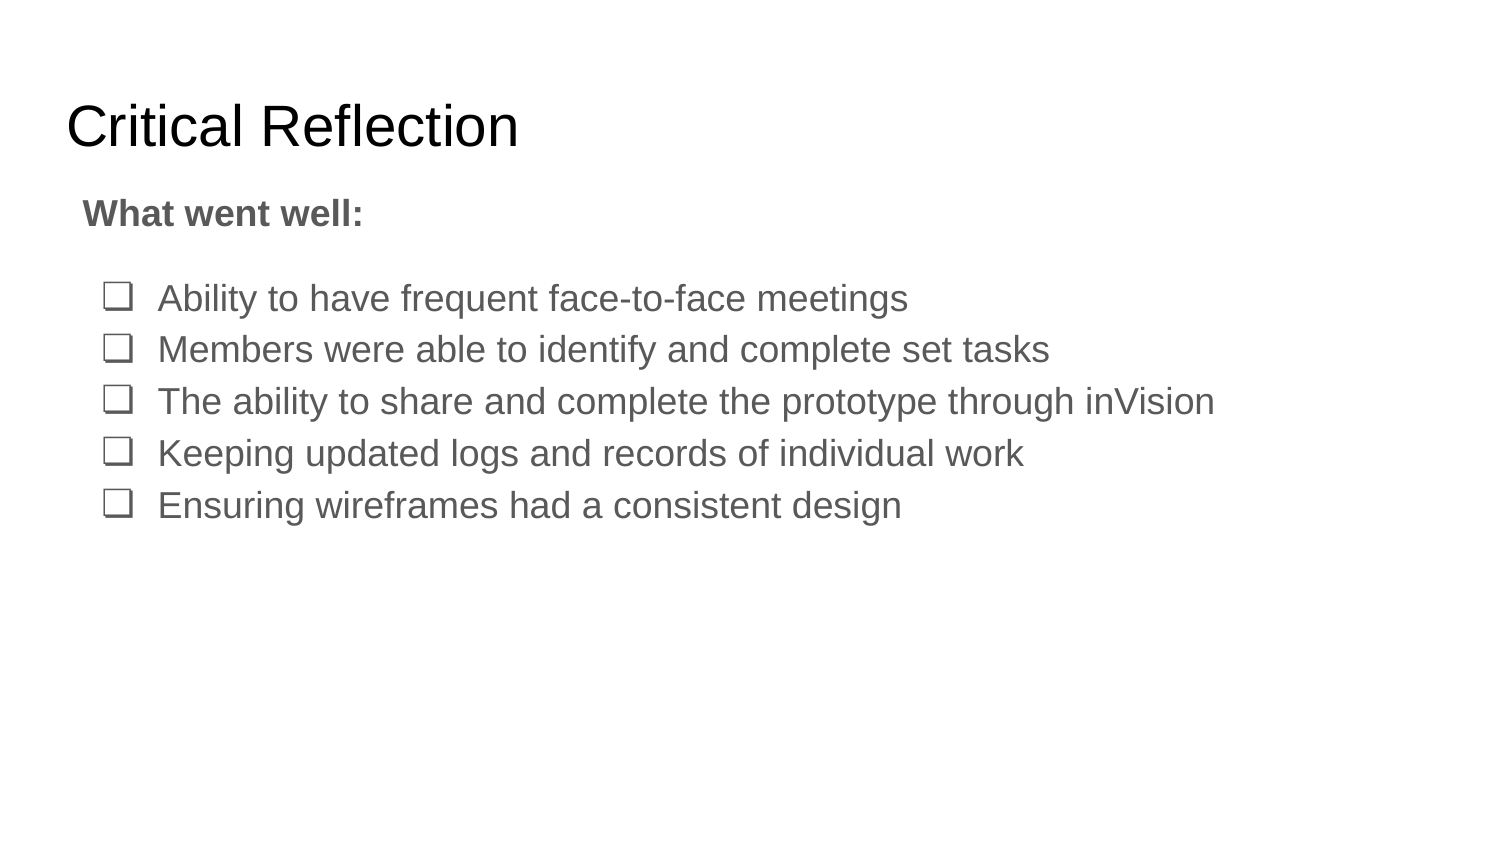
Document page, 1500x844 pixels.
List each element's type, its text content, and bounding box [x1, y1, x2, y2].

list What went well: Ability to have frequent face-to-face meetings Members were able to identify and complete set tasks The ability to share and complete the prototype through inVision Keeping updated logs and records of individual work Ensuring wireframes had a consistent design [67, 166, 1466, 728]
title Critical Reflection [51, 72, 1449, 167]
